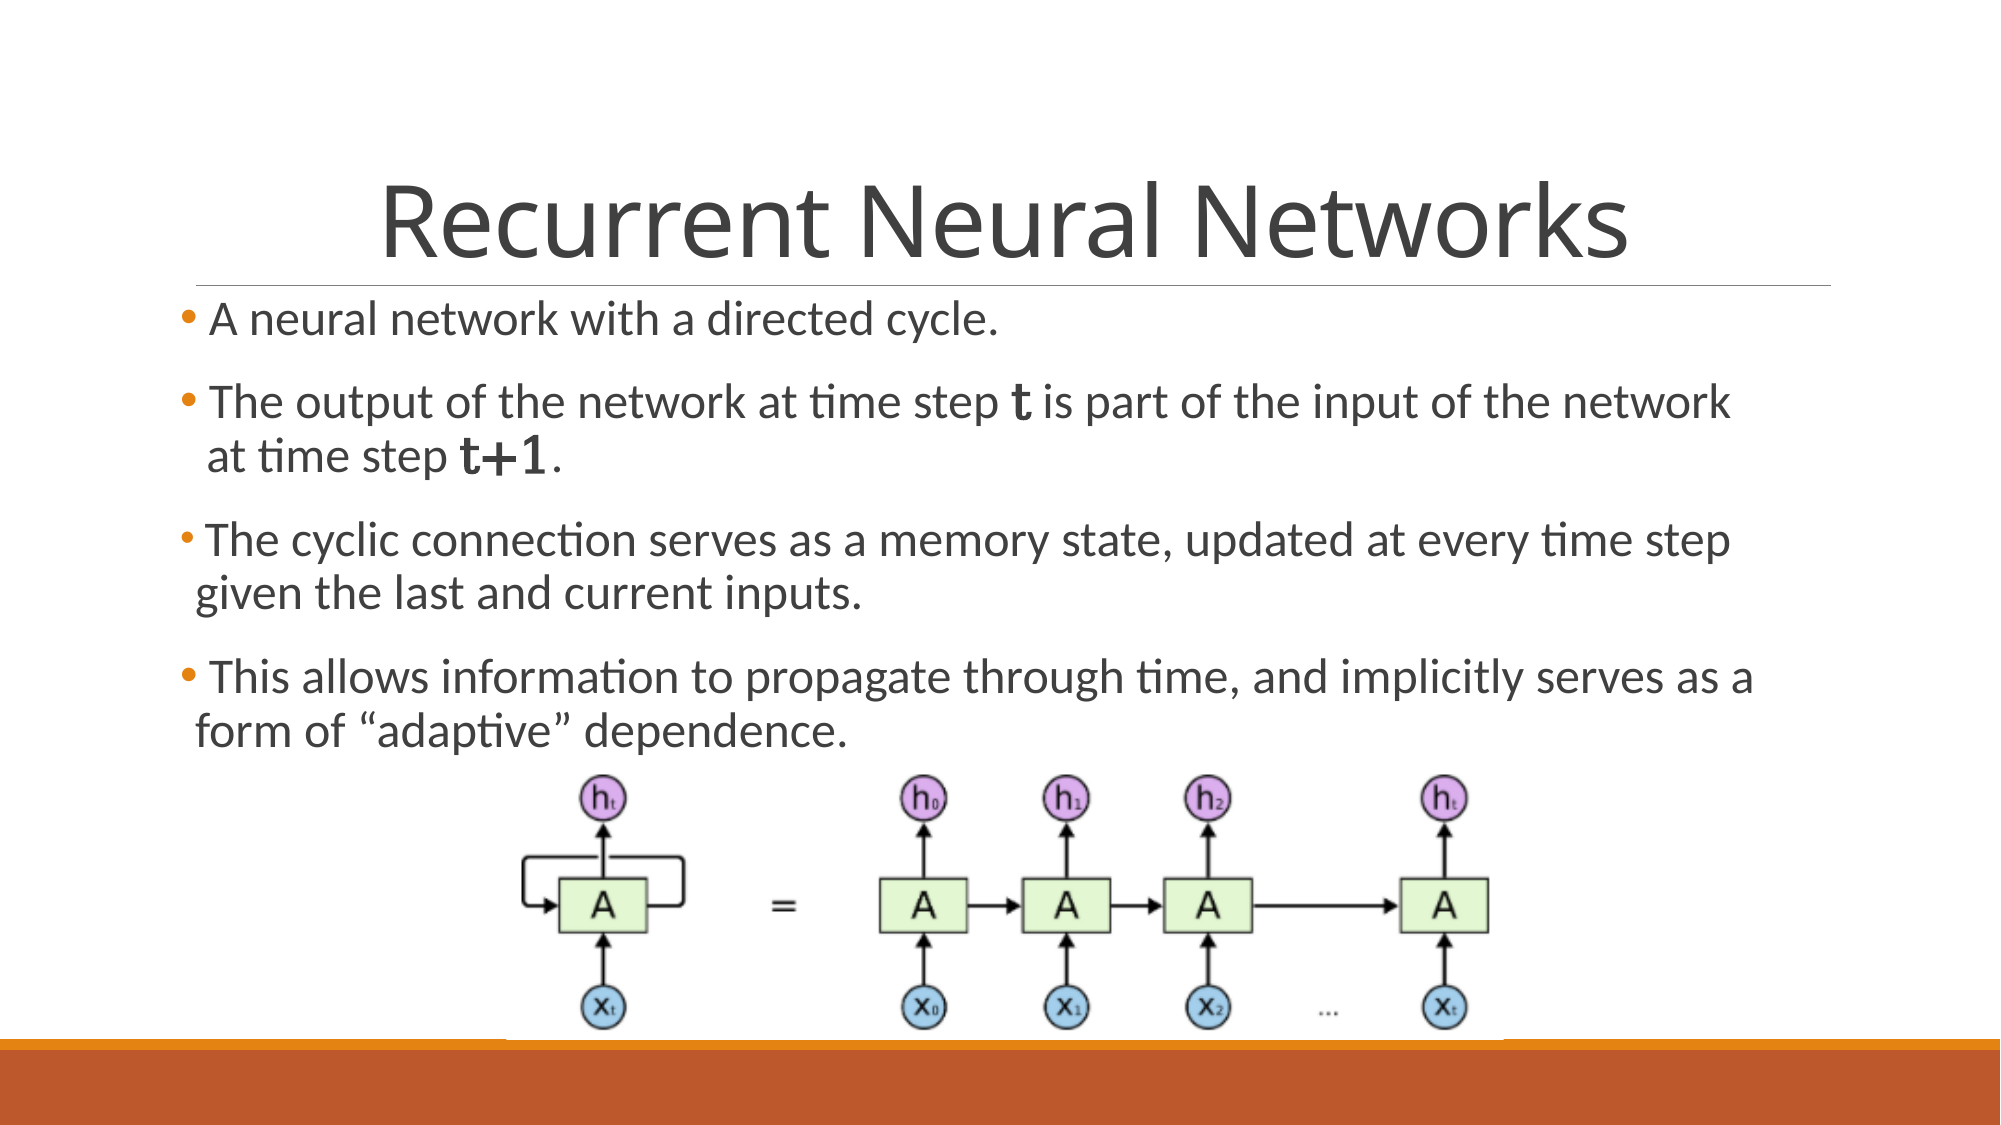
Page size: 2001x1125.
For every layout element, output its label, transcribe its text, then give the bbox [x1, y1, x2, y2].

title Recurrent Neural Networks [180, 47, 1830, 285]
picture [505, 755, 1505, 1041]
list A neural network with a directed cycle. The output of the network at time step t is part of the input of the network at time step t+1. The cyclic connection serves as a memory state, updated at every time step given the last and current inputs. This allows information to propagate through time, and implicitly serves as a form of “adaptive” dependence. [180, 285, 1830, 963]
